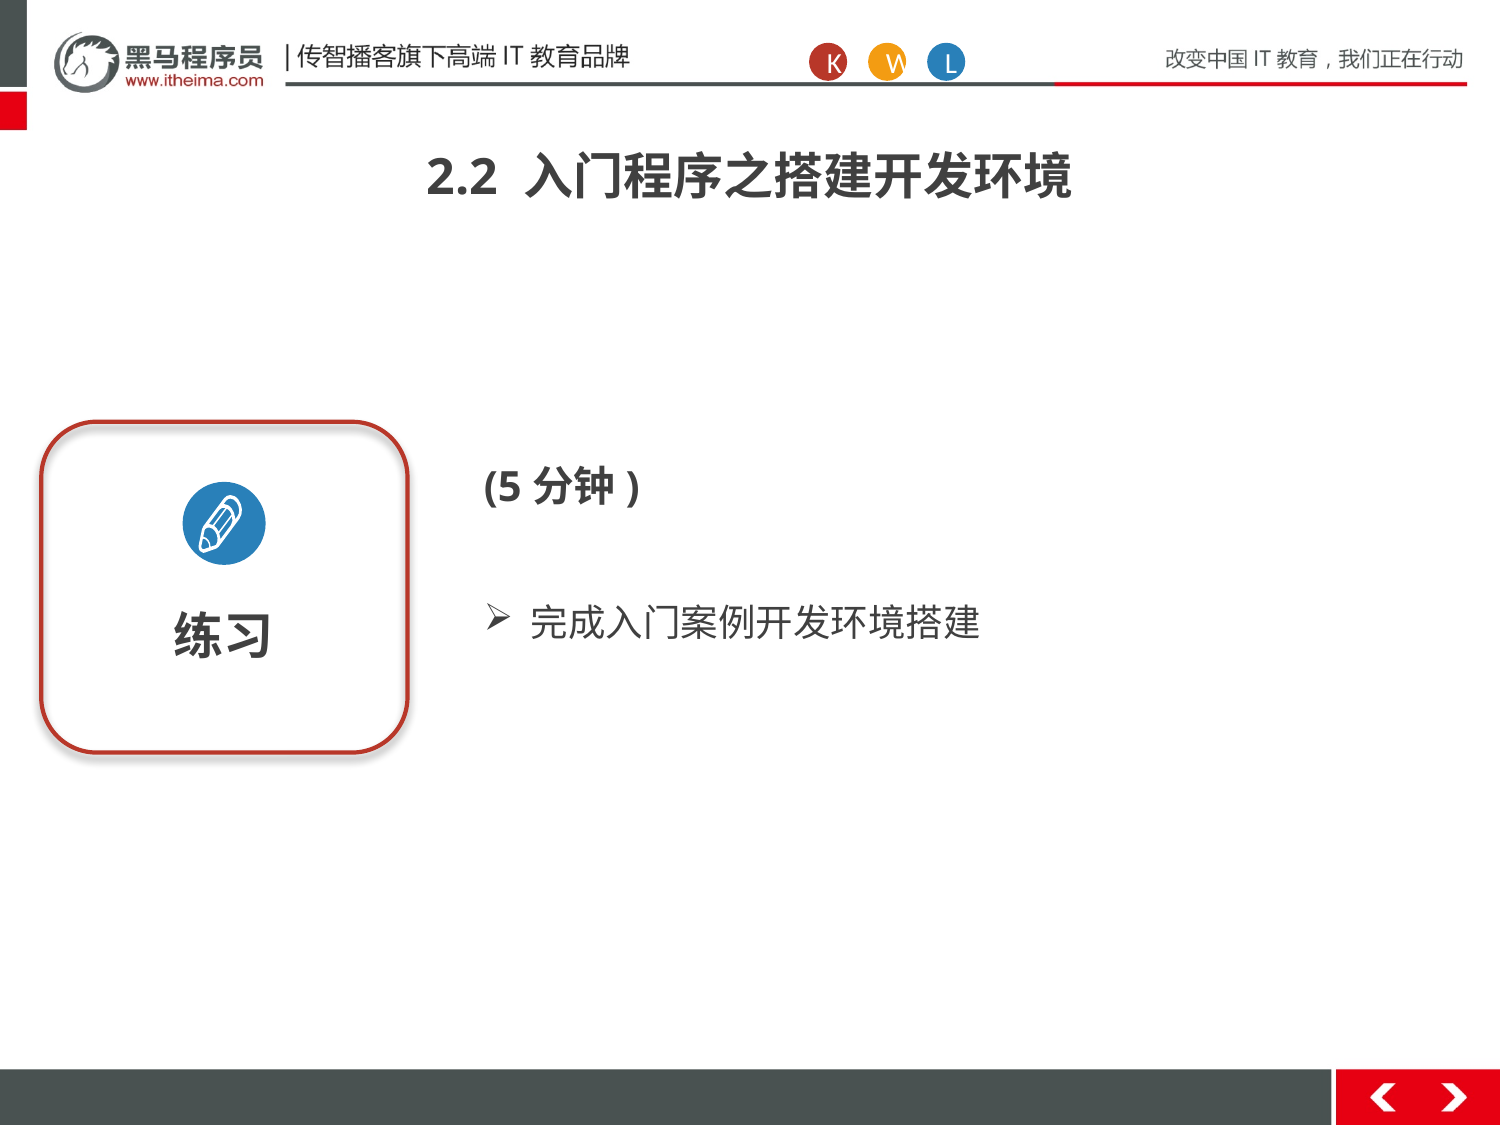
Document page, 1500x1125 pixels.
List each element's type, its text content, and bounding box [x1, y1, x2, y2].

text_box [41, 421, 408, 753]
text_box (5分钟) 完成入门案例开发环境搭建 [469, 451, 1344, 652]
picture [0, 0, 1500, 137]
text_box L [925, 40, 968, 83]
text_box 2.2 入门程序之搭建开发环境 [0, 137, 1500, 209]
text_box K [806, 40, 850, 83]
text_box W [866, 40, 909, 83]
picture [0, 209, 1500, 1125]
